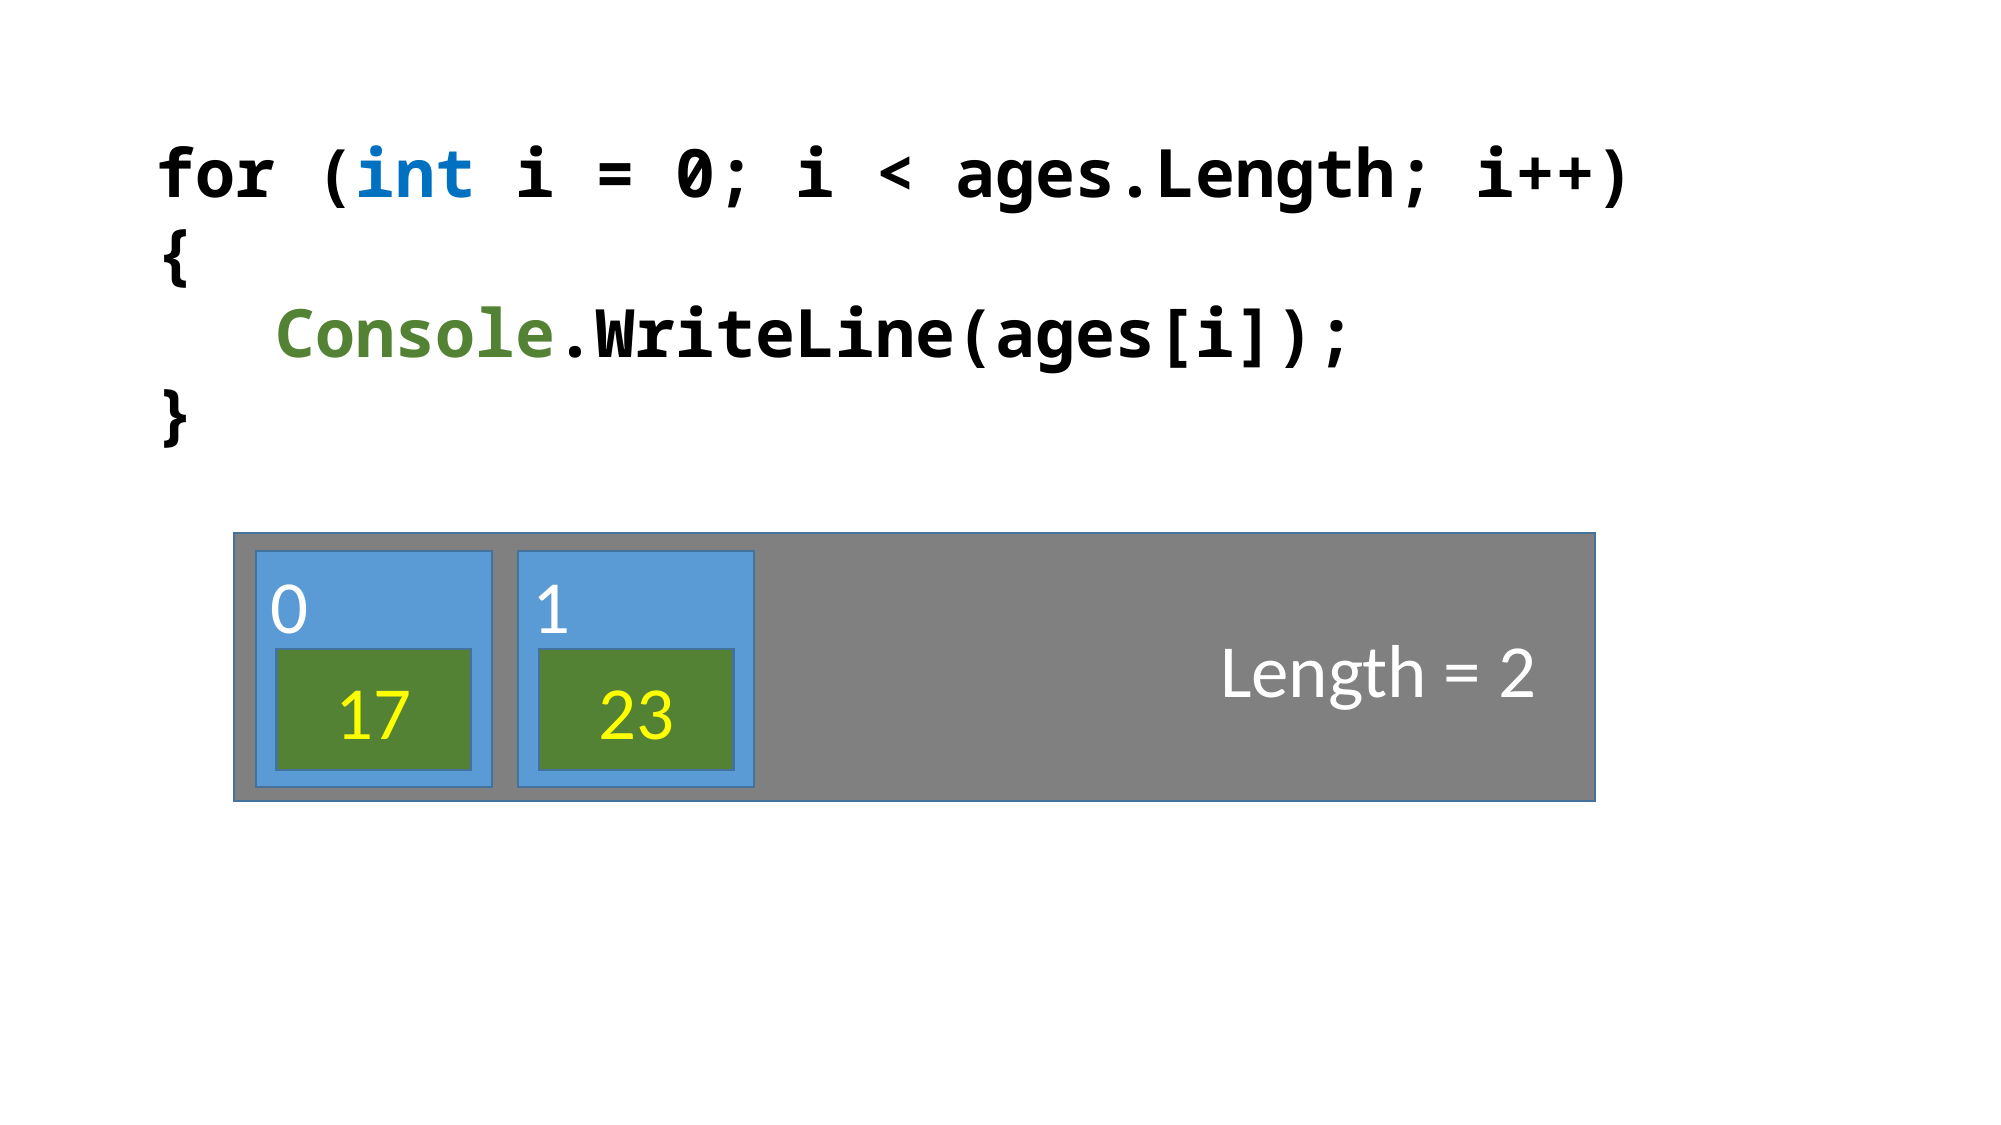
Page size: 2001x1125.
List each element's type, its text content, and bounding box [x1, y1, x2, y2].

text_box 23 [538, 648, 735, 771]
text_box 1 [517, 550, 755, 788]
text_box 0 [255, 550, 493, 788]
text_box Length = 2 [233, 532, 1596, 802]
text_box 17 [275, 648, 472, 771]
text_box for (int i = 0; i < ages.Length; i++) { Console.WriteLine(ages[i]); } [140, 123, 1653, 459]
